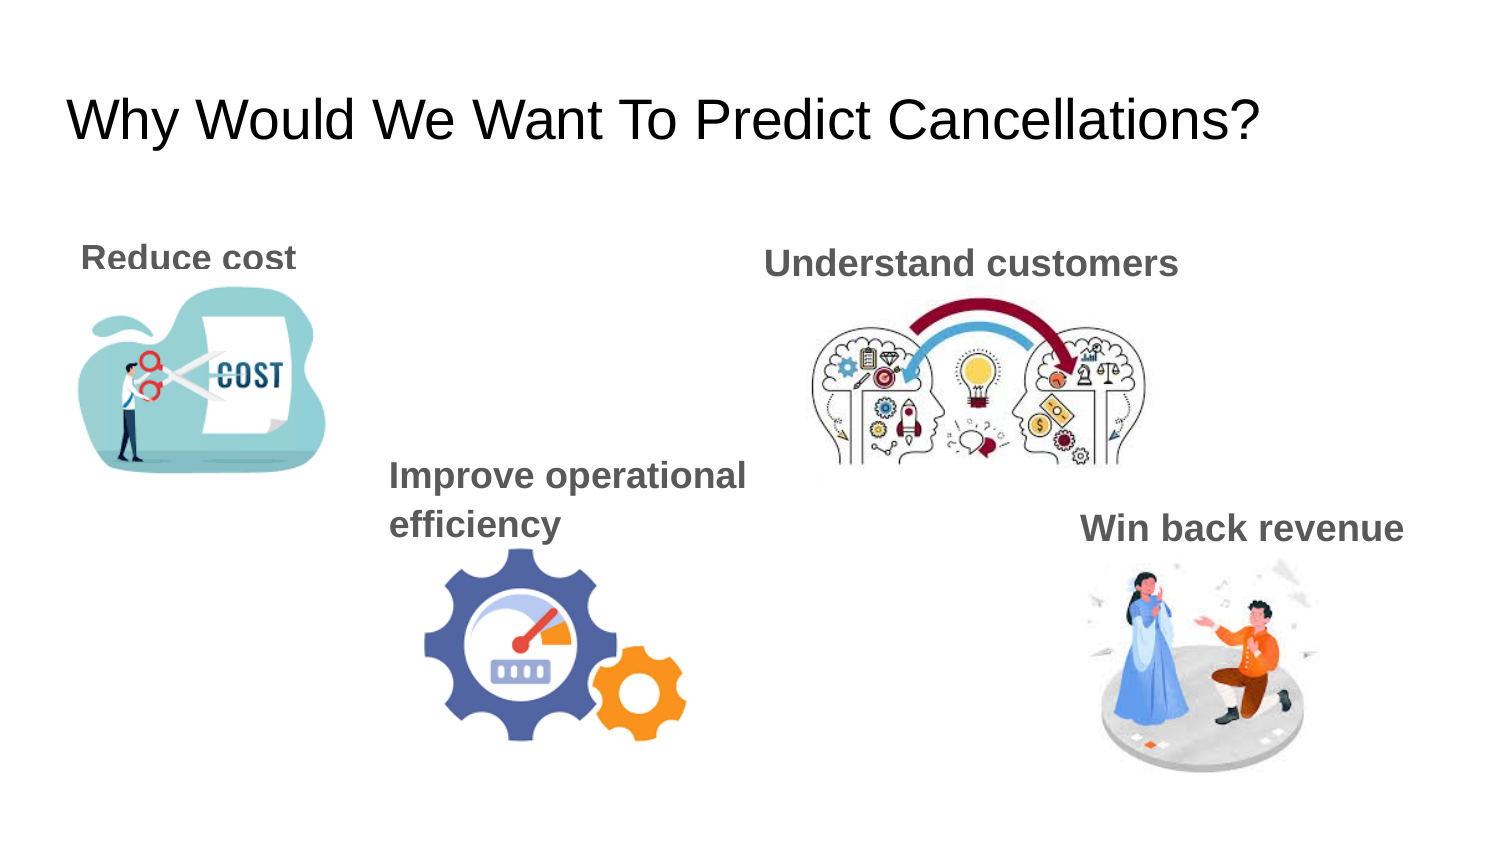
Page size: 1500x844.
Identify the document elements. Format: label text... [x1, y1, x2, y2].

title Why Would We Want To Predict Cancellations? [51, 72, 1449, 167]
list Understand customers [748, 216, 1208, 294]
picture [1011, 541, 1396, 789]
picture [786, 279, 1171, 482]
list Win back revenue [1065, 481, 1449, 559]
list Reduce cost [65, 216, 450, 294]
picture [363, 541, 748, 748]
picture [25, 269, 377, 496]
list Improve operational efficiency [373, 433, 833, 563]
